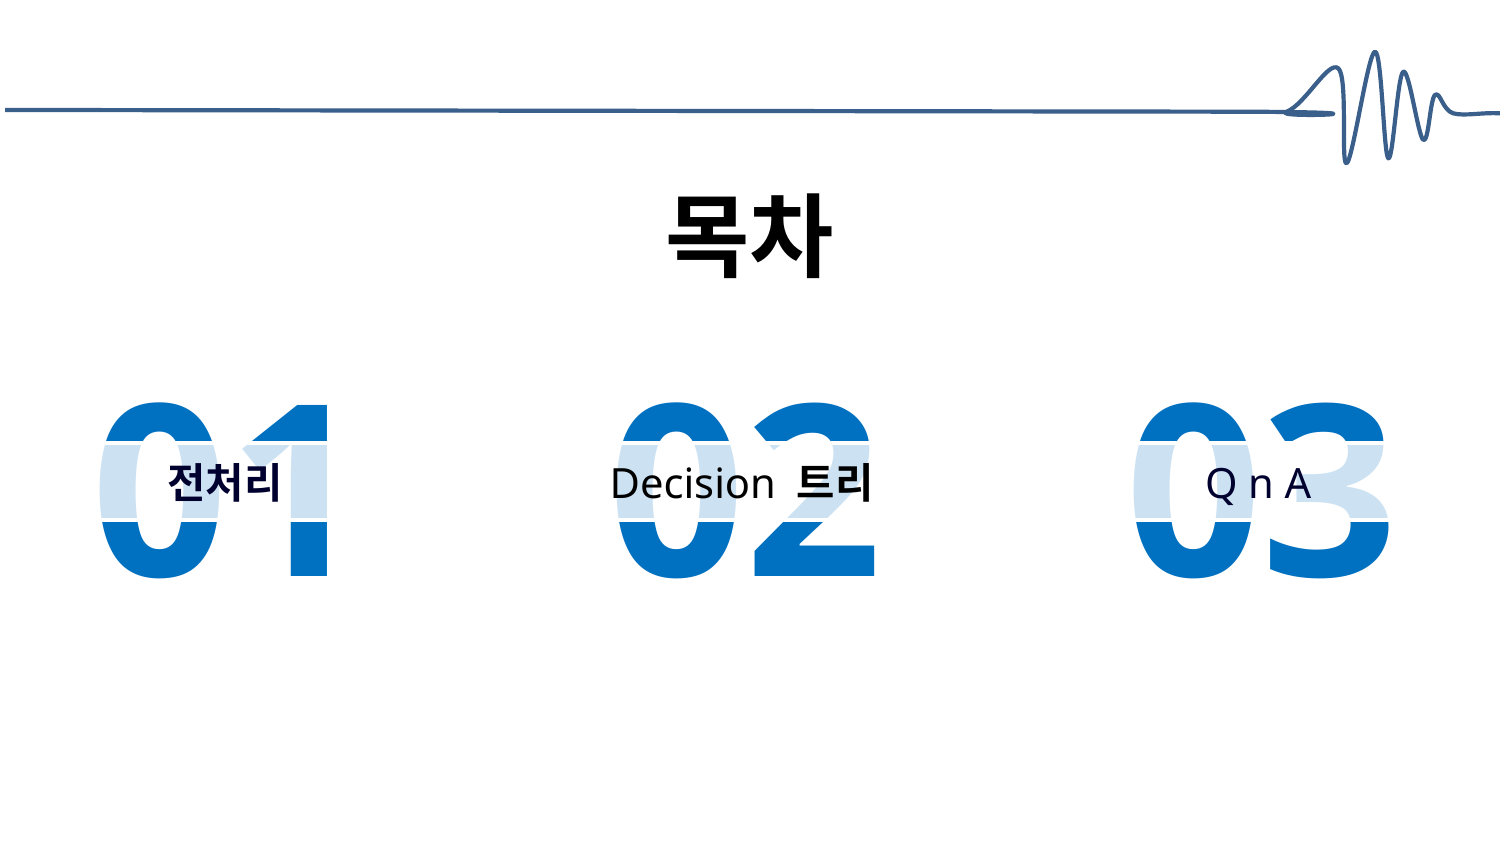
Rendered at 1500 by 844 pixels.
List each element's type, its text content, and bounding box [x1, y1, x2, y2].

text_box 02 [593, 328, 898, 441]
text_box 전처리 [42, 441, 408, 522]
text_box 02 [593, 522, 898, 632]
text_box 01 [76, 522, 381, 632]
title 목차 [75, 163, 1425, 305]
text_box 03 [1110, 328, 1415, 441]
text_box 03 [1110, 522, 1415, 632]
text_box Q n A [1076, 441, 1441, 522]
text_box [5, 50, 1500, 166]
text_box Decision 트리 [559, 441, 924, 522]
text_box 01 [76, 328, 381, 441]
